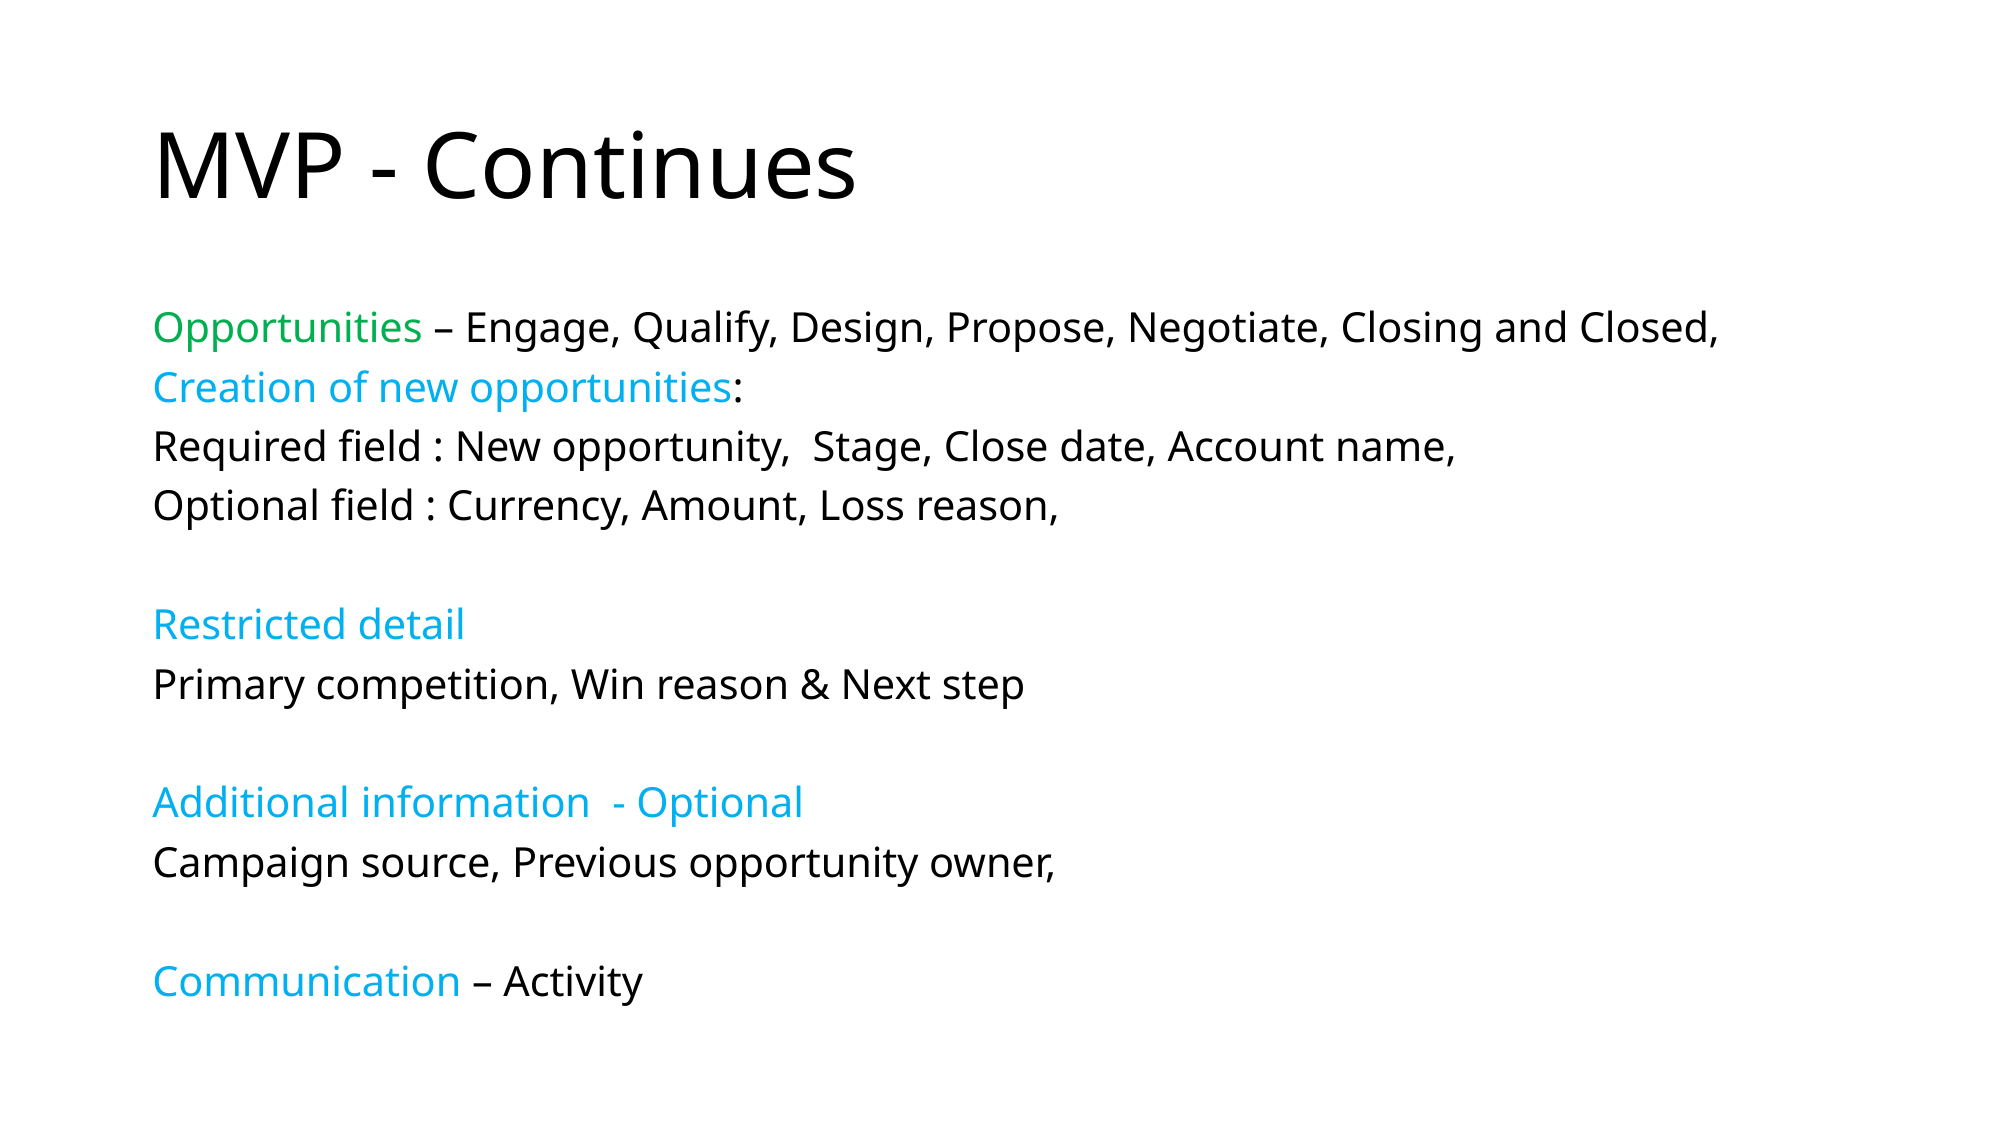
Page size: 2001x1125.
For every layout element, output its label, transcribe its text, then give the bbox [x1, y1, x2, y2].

title MVP - Continues [137, 59, 1863, 278]
list Opportunities – Engage, Qualify, Design, Propose, Negotiate, Closing and Closed, Creation of new opportunities: Required field : New opportunity, Stage, Close date, Account name, Optional field : Currency, Amount, Loss reason, Restricted detail Primary competition, Win reason & Next step Additional information - Optional Campaign source, Previous opportunity owner, Communication – Activity [137, 299, 1863, 1014]
